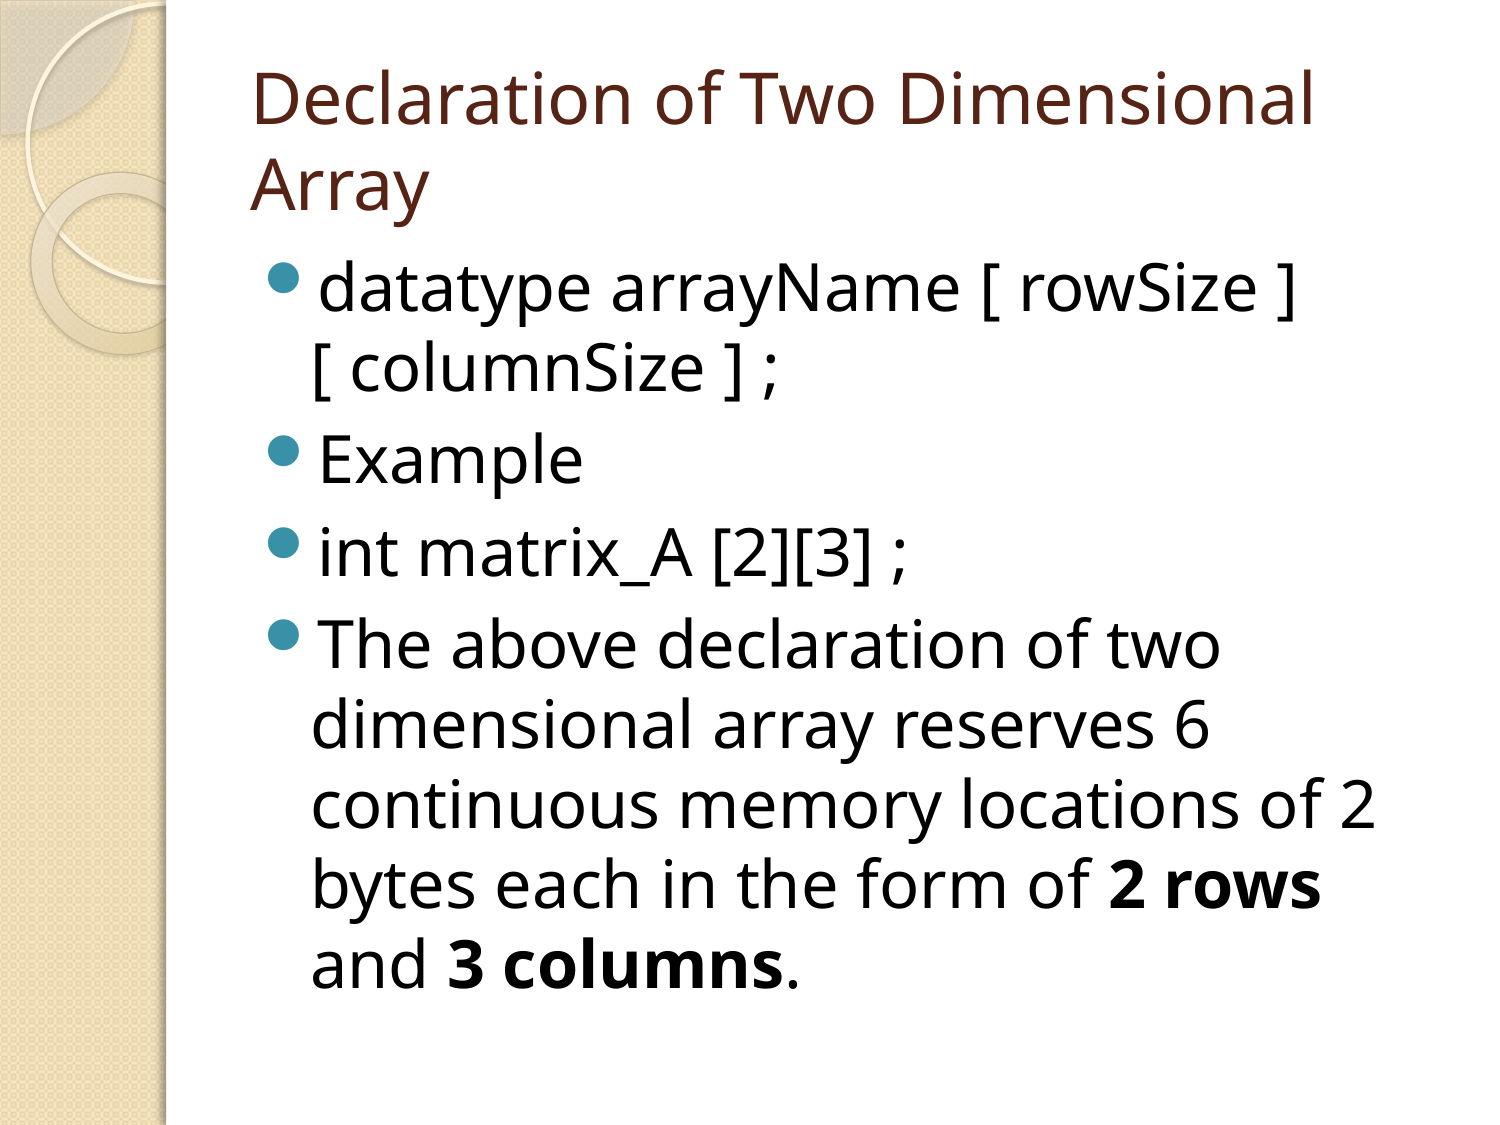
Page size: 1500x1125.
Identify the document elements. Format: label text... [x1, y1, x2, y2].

list datatype arrayName [ rowSize ] [ columnSize ] ; Example int matrix_A [2][3] ; The above declaration of two dimensional array reserves 6 continuous memory locations of 2 bytes each in the form of 2 rows and 3 columns. [235, 237, 1466, 1025]
title Declaration of Two Dimensional Array [235, 45, 1466, 233]
